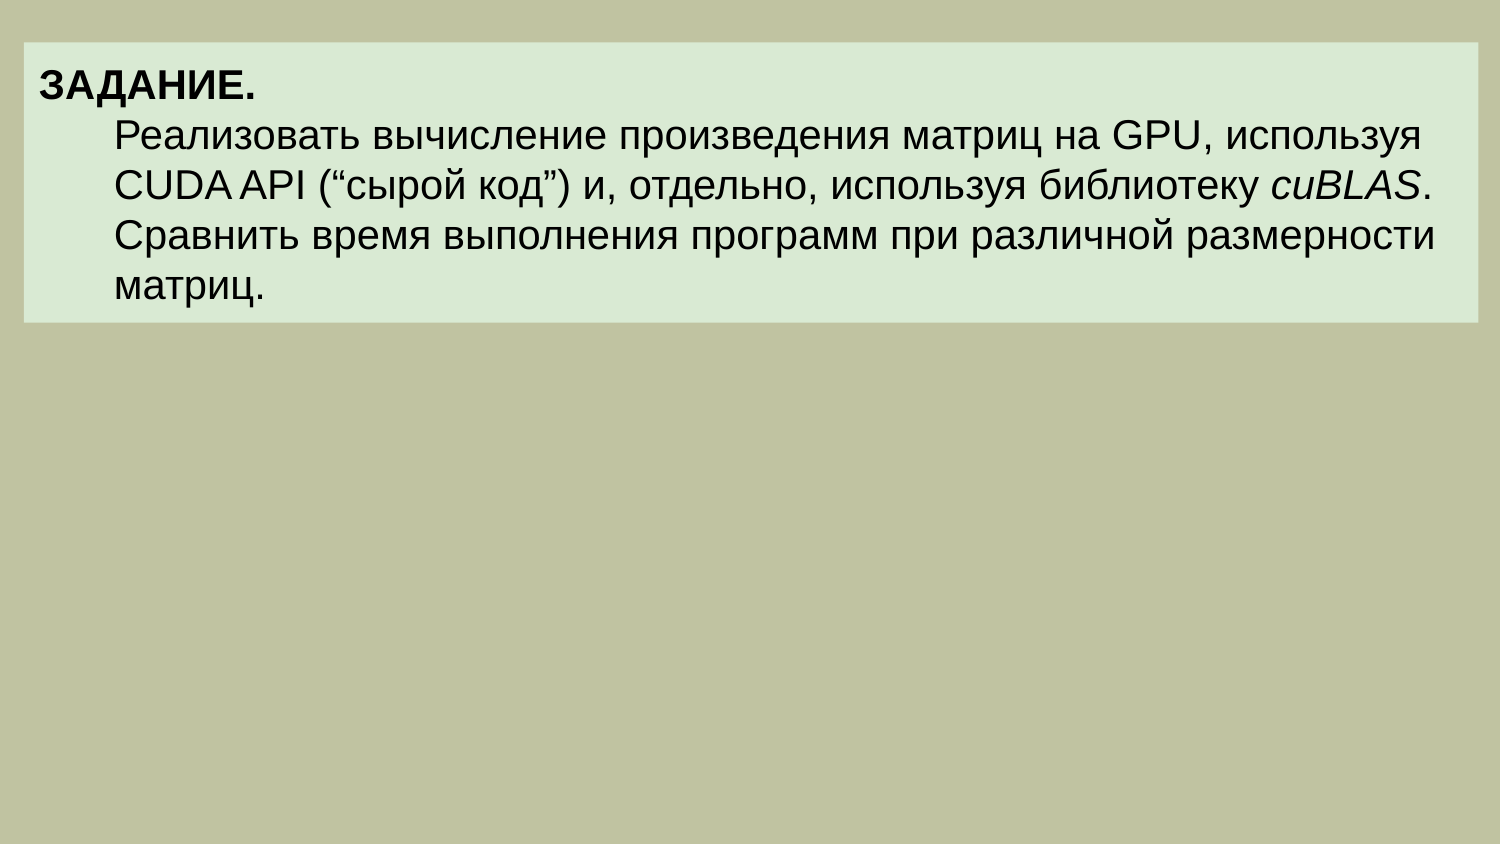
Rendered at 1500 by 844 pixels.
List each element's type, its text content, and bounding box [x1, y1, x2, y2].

text_box ЗАДАНИЕ. Реализовать вычисление произведения матриц на GPU, используя CUDA API (“сырой код”) и, отдельно, используя библиотеку cuBLAS. Сравнить время выполнения программ при различной размерности матриц. [23, 42, 1479, 323]
